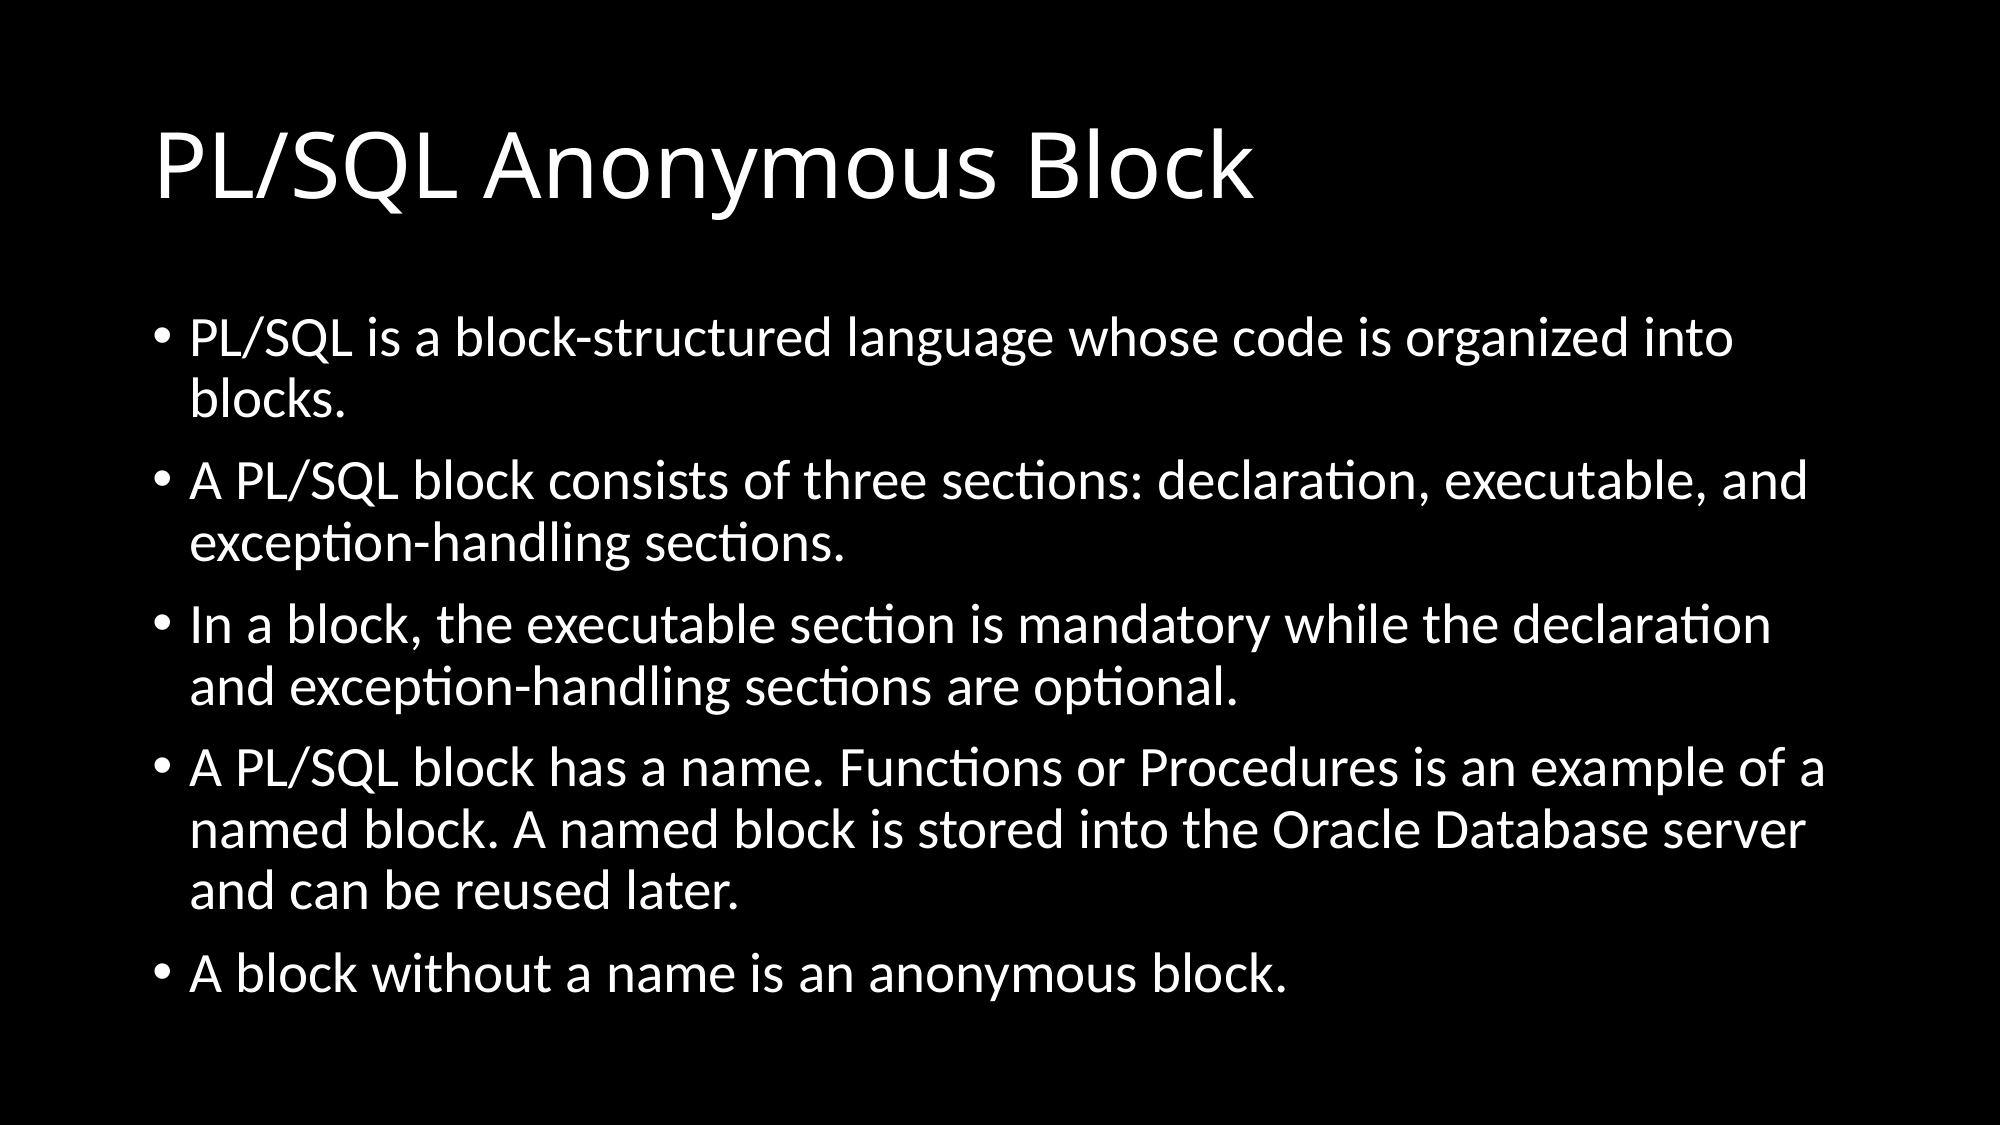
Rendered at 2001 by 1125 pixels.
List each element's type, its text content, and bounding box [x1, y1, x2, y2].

list PL/SQL is a block-structured language whose code is organized into blocks. A PL/SQL block consists of three sections: declaration, executable, and exception-handling sections. In a block, the executable section is mandatory while the declaration and exception-handling sections are optional. A PL/SQL block has a name. Functions or Procedures is an example of a named block. A named block is stored into the Oracle Database server and can be reused later. A block without a name is an anonymous block. [137, 299, 1863, 1014]
title PL/SQL Anonymous Block [137, 59, 1863, 278]
